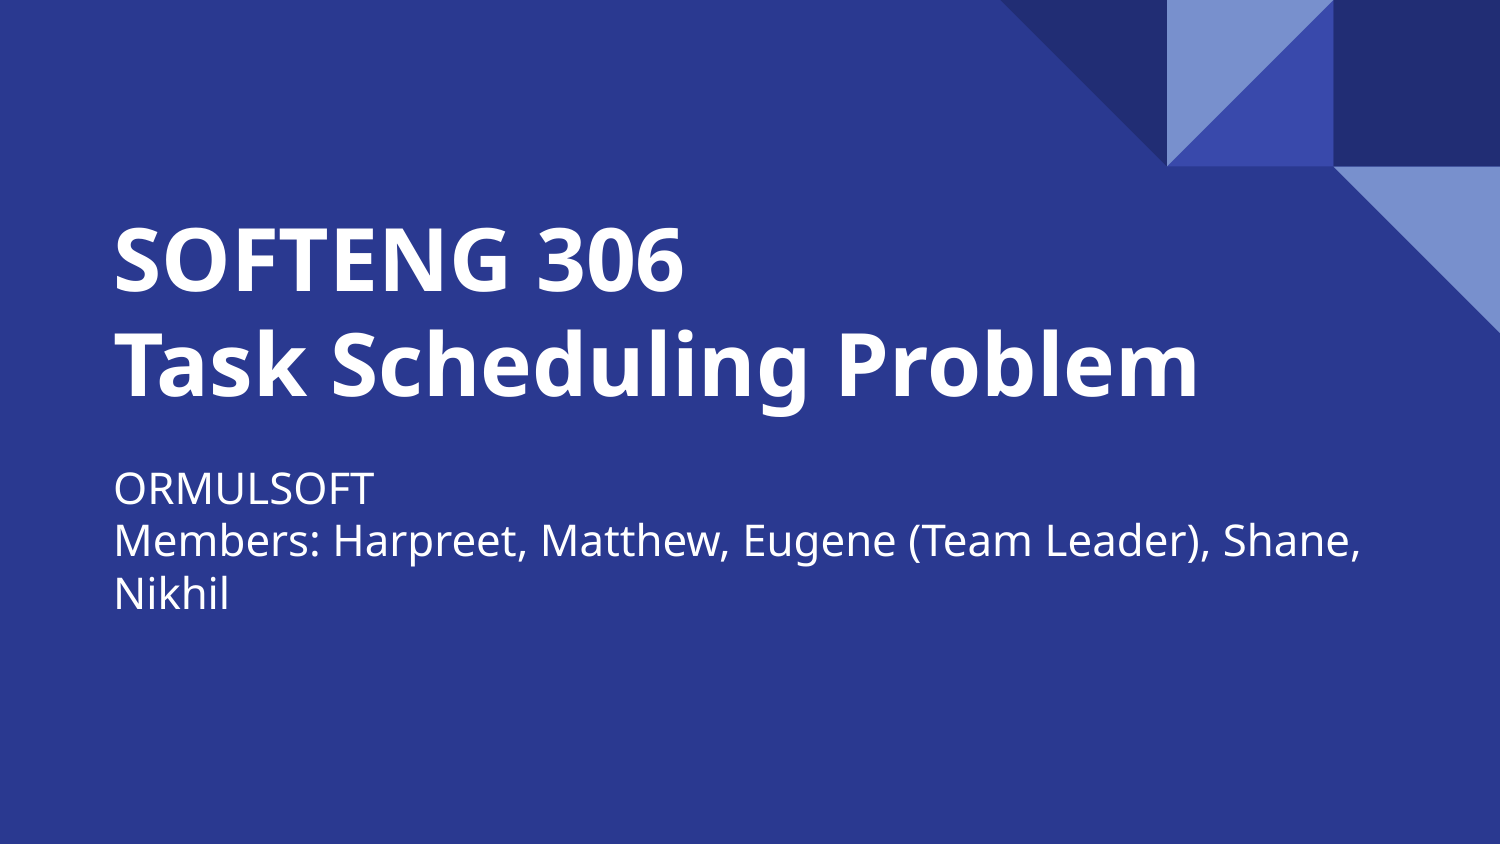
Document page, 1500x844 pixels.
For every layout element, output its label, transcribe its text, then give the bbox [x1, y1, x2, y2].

subtitle ORMULSOFT Members: Harpreet, Matthew, Eugene (Team Leader), Shane, Nikhil [98, 445, 1447, 517]
title SOFTENG 306 Task Scheduling Problem [98, 158, 1447, 429]
